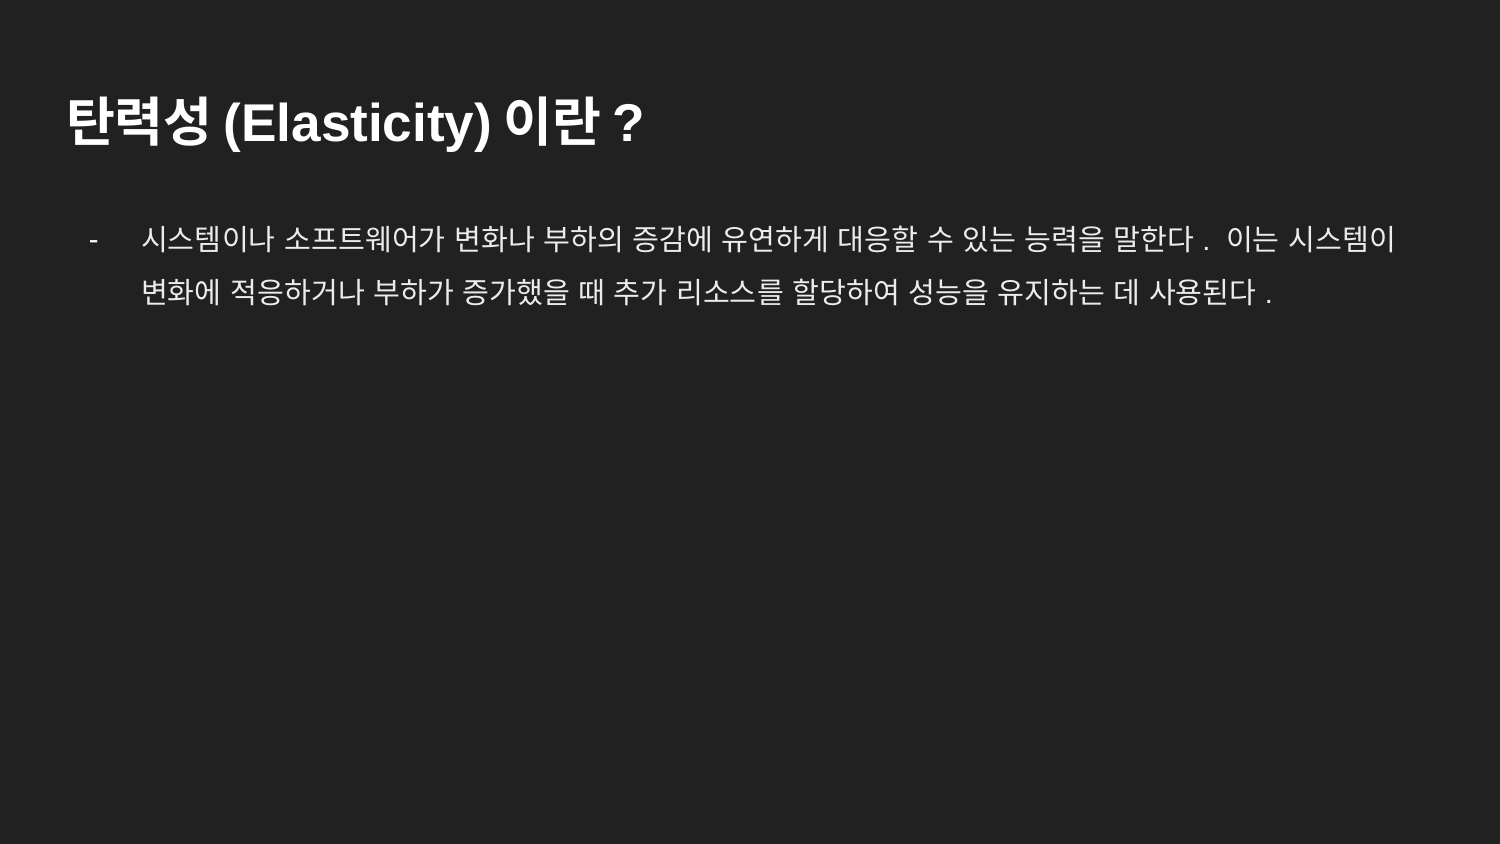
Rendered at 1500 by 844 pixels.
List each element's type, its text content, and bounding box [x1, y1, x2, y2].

title 탄력성(Elasticity)이란? [51, 72, 1449, 167]
list 시스템이나 소프트웨어가 변화나 부하의 증감에 유연하게 대응할 수 있는 능력을 말한다. 이는 시스템이 변화에 적응하거나 부하가 증가했을 때 추가 리소스를 할당하여 성능을 유지하는 데 사용된다. [51, 189, 1449, 760]
